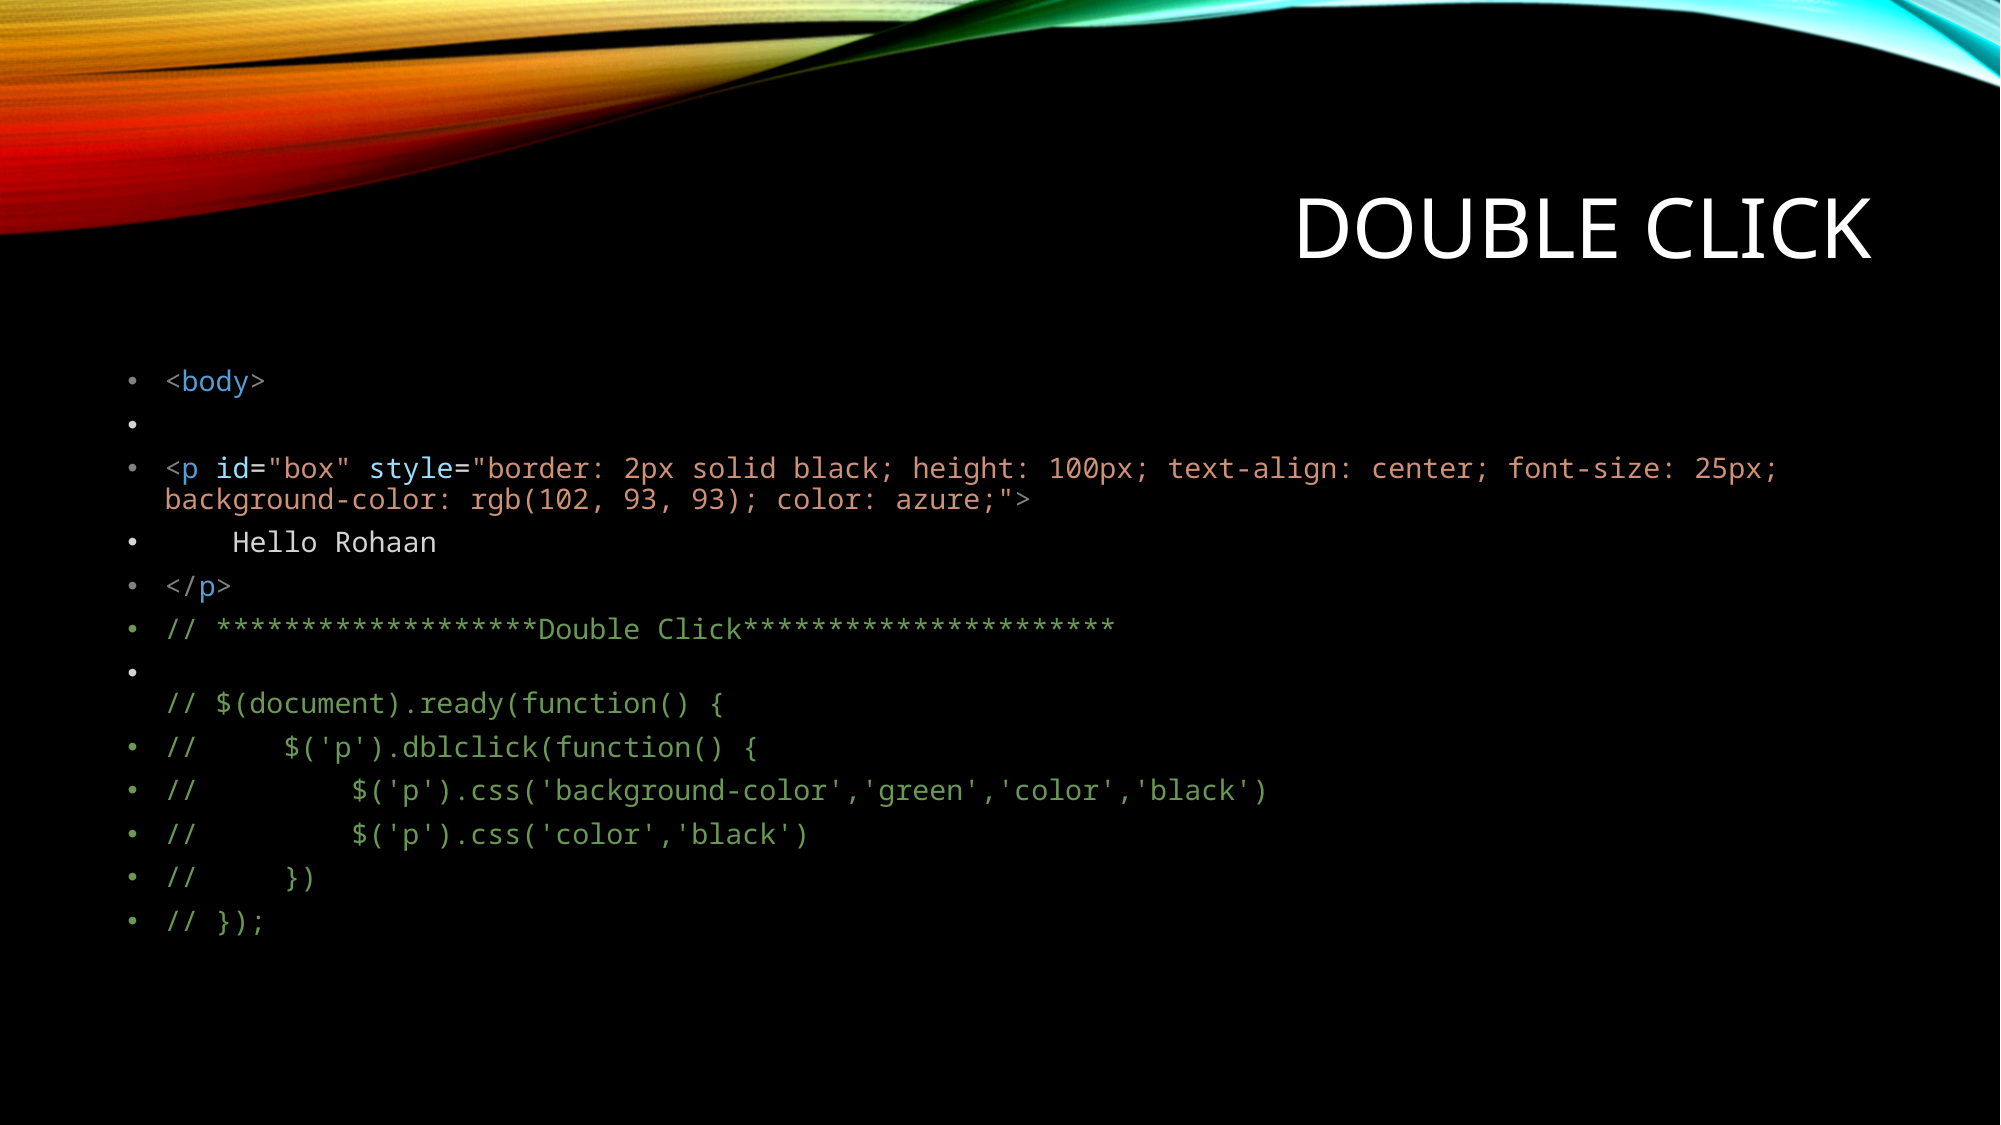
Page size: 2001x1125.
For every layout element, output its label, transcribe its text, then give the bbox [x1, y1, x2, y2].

picture [0, 0, 2000, 237]
title Double Click [474, 125, 1888, 338]
list <body> <p id="box" style="border: 2px solid black; height: 100px; text-align: center; font-size: 25px; background-color: rgb(102, 93, 93); color: azure;"> Hello Rohaan </p> // *******************Double Click********************** // $(document).ready(function() { // $('p').dblclick(function() { // $('p').css('background-color','green','color','black') // $('p').css('color','black') // }) // }); [112, 360, 1888, 1021]
